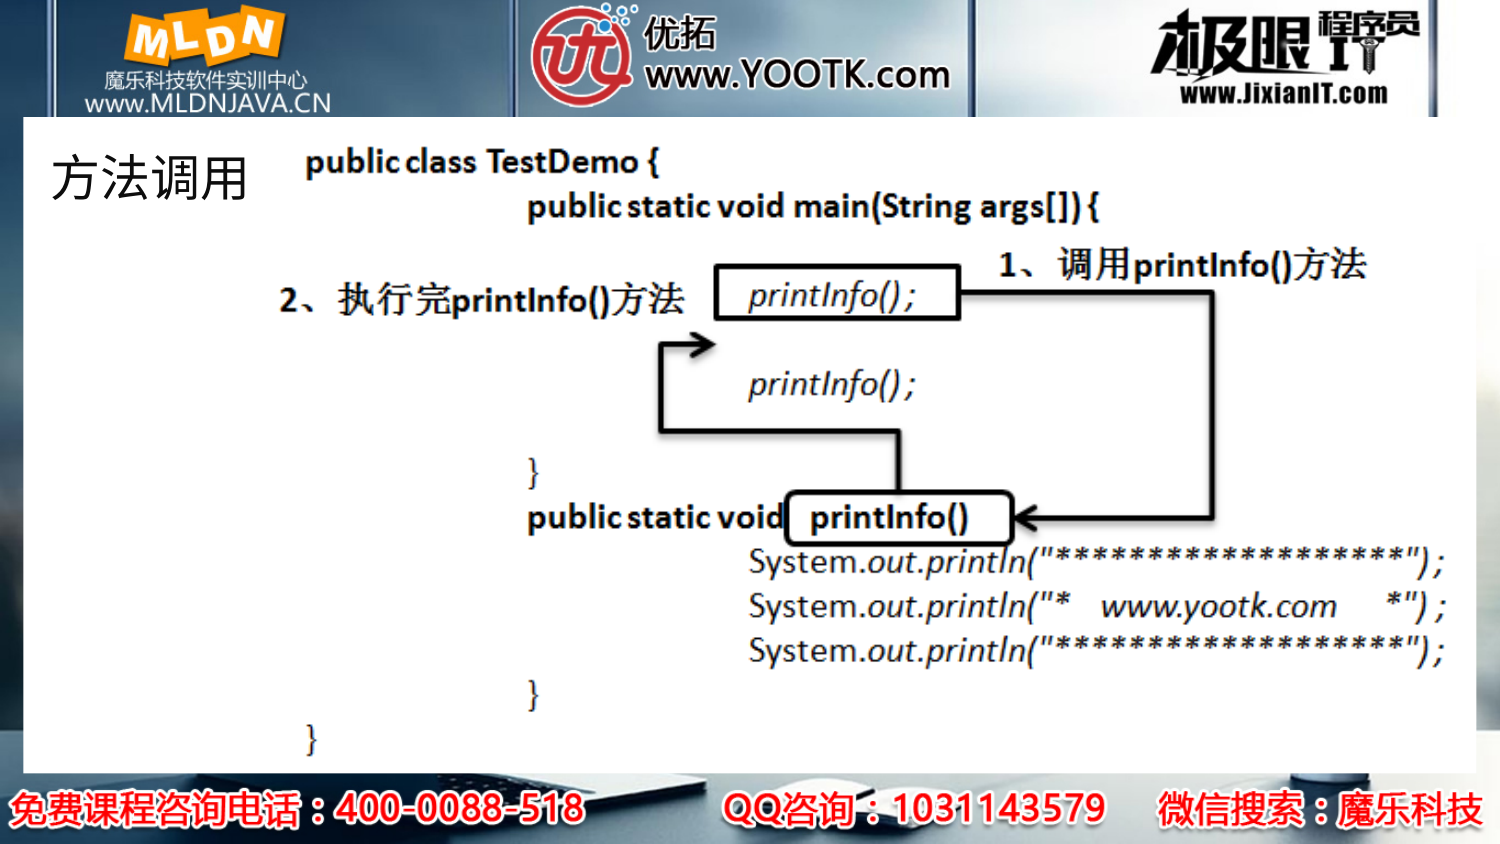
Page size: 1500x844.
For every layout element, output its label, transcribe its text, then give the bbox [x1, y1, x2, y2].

title 方法调用 [34, 128, 1466, 225]
picture [0, 0, 1500, 844]
